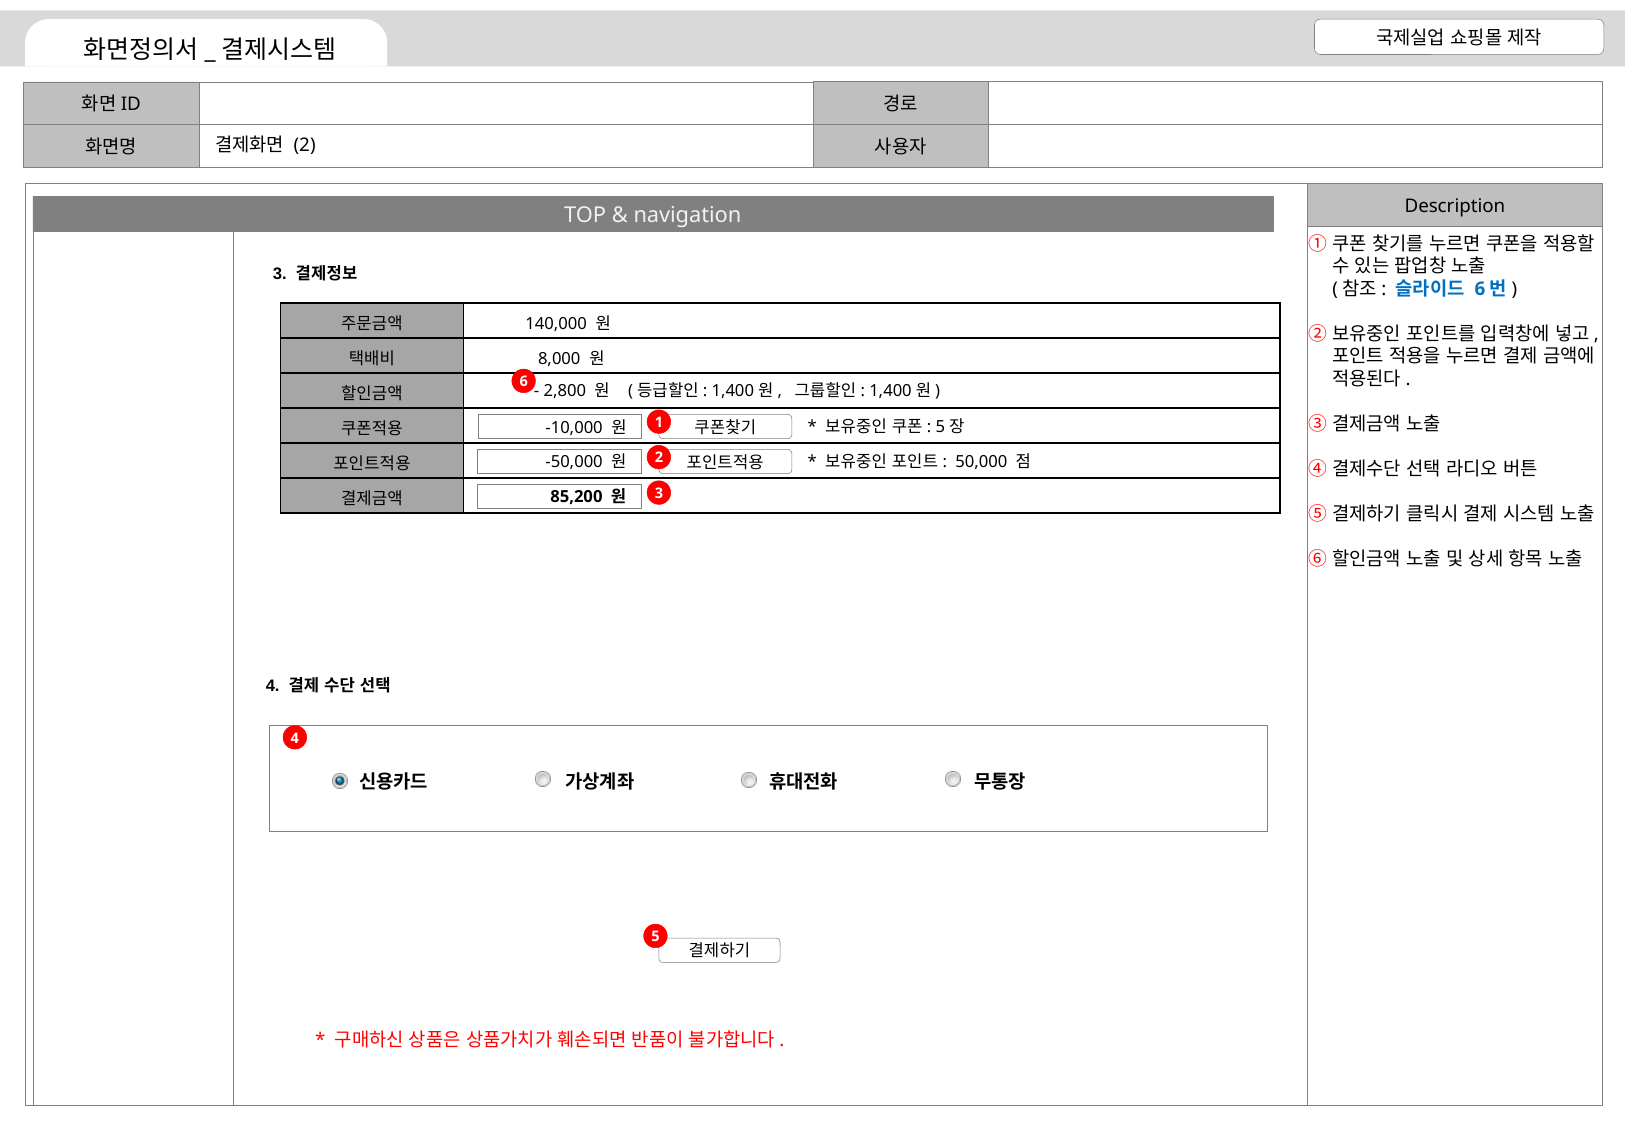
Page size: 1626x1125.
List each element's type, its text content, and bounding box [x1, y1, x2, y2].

table_header 주문금액 [281, 304, 463, 337]
text_box 3 [644, 478, 673, 507]
text_box -10,000 원 [476, 412, 644, 441]
picture [331, 773, 348, 789]
table_cell [464, 374, 476, 407]
text_box 포인트적용 [657, 447, 792, 476]
picture [741, 772, 757, 788]
text_box 쿠폰 찾기를 누르면 쿠폰을 적용할 수 있는 팝업창 노출 (참조: 슬라이드 6번) 보유중인 포인트를 입력창에 넣고, 포인트 적용을 누르면 결제 금액에 적용된다. 결제금액 노출 결제수단 선택 라디오 버튼 결제하기 클릭시 결제 시스템 노출 할인금액 노출 및 상세 항목 노출 [1307, 230, 1606, 1108]
text_box 신용카드 [353, 762, 435, 800]
table_cell [464, 479, 1279, 512]
table_cell 쿠폰적용 [281, 409, 463, 442]
text_box * 보유중인 쿠폰: 5장 [792, 408, 1207, 443]
text_box 3. 결제정보 [258, 255, 373, 290]
table_cell [1207, 444, 1279, 477]
text_box 4 [280, 723, 309, 752]
text_box 4. 결제 수단 선택 [251, 667, 407, 703]
table_cell 포인트적용 [281, 444, 463, 477]
picture [945, 771, 962, 787]
text_box - 2,800 원 (등급할인: 1,400원, 그룹할인: 1,400원) [476, 371, 1285, 407]
picture [535, 771, 552, 787]
text_box * 구매하신 상품은 상품가치가 훼손되면 반품이 불가합니다. [309, 1020, 791, 1058]
table_cell 8,000 원 [464, 339, 1279, 372]
table_cell [464, 409, 792, 442]
table_cell 할인금액 [281, 374, 463, 407]
text_box 휴대전화 [763, 762, 845, 800]
text_box 85,200 원 [475, 482, 643, 510]
table_cell [464, 444, 792, 477]
text_box 2 [644, 443, 673, 472]
table_header 140,000 원 [464, 304, 1279, 337]
text_box 결제화면 (2) [200, 125, 331, 163]
text_box -50,000 원 [476, 447, 644, 475]
text_box 쿠폰찾기 [657, 412, 792, 441]
text_box 1 [644, 407, 673, 436]
table_cell [1207, 409, 1279, 442]
text_box 무통장 [968, 762, 1033, 800]
table_cell 결제금액 [281, 479, 463, 512]
text_box 결제하기 [656, 935, 783, 965]
text_box * 보유중인 포인트: 50,000 점 [792, 443, 1207, 479]
text_box 가상계좌 [559, 762, 641, 800]
text_box 6 [509, 366, 538, 395]
text_box 5 [641, 922, 670, 950]
table_cell 택배비 [281, 339, 463, 372]
text_box [267, 723, 1269, 834]
